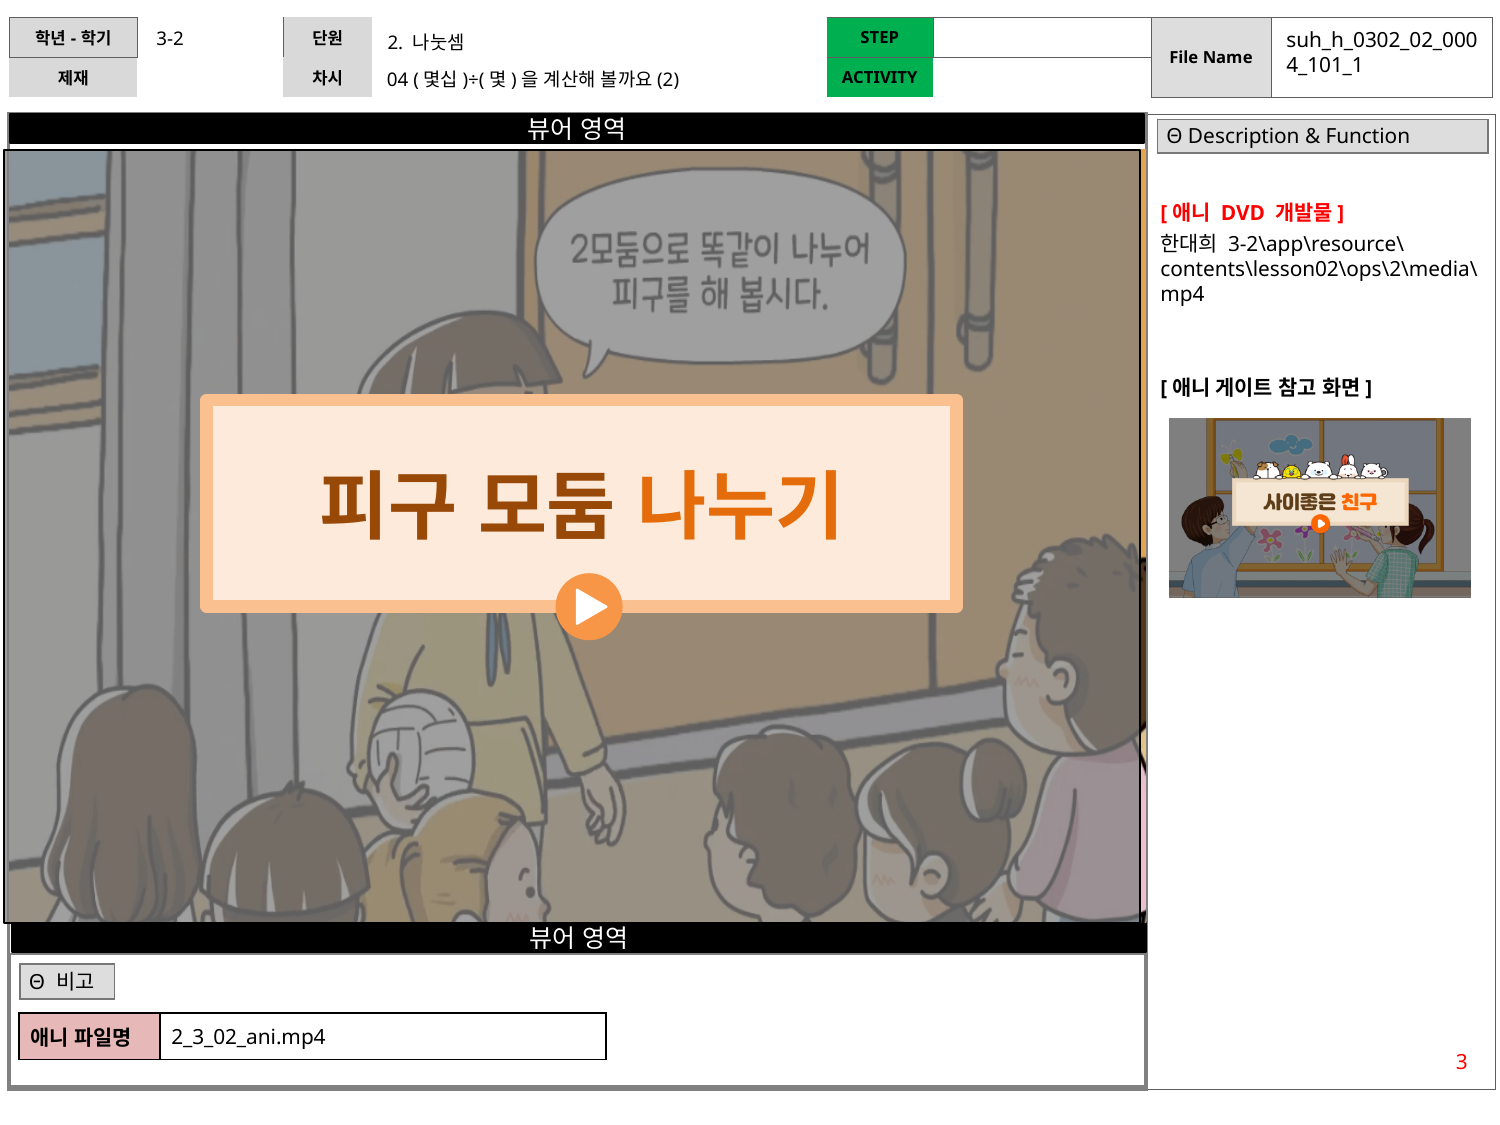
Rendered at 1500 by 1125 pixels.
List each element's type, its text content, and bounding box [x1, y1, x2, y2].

picture [1169, 418, 1471, 598]
text_box [2, 148, 10, 925]
picture [9, 149, 1146, 923]
table_header Θ Description & Function [1158, 120, 1487, 152]
table_header 2_3_02_ani.mp4 [161, 1014, 605, 1059]
text_box 04 (몇십)÷(몇)을 계산해 볼까요(2) [372, 60, 821, 96]
table_header 애니 파일명 [20, 1014, 159, 1059]
text_box 3-2 [141, 18, 284, 55]
text_box 2. 나눗셈 [372, 23, 828, 48]
text_box [애니 DVD 개발물] 한대희 3-2\app\resource\contents\lesson02\ops\2\media\mp4 [애니 게이트 참고 화면] [1150, 160, 1500, 532]
text_box suh_h_0302_02_0004_101_1 [1271, 18, 1500, 84]
